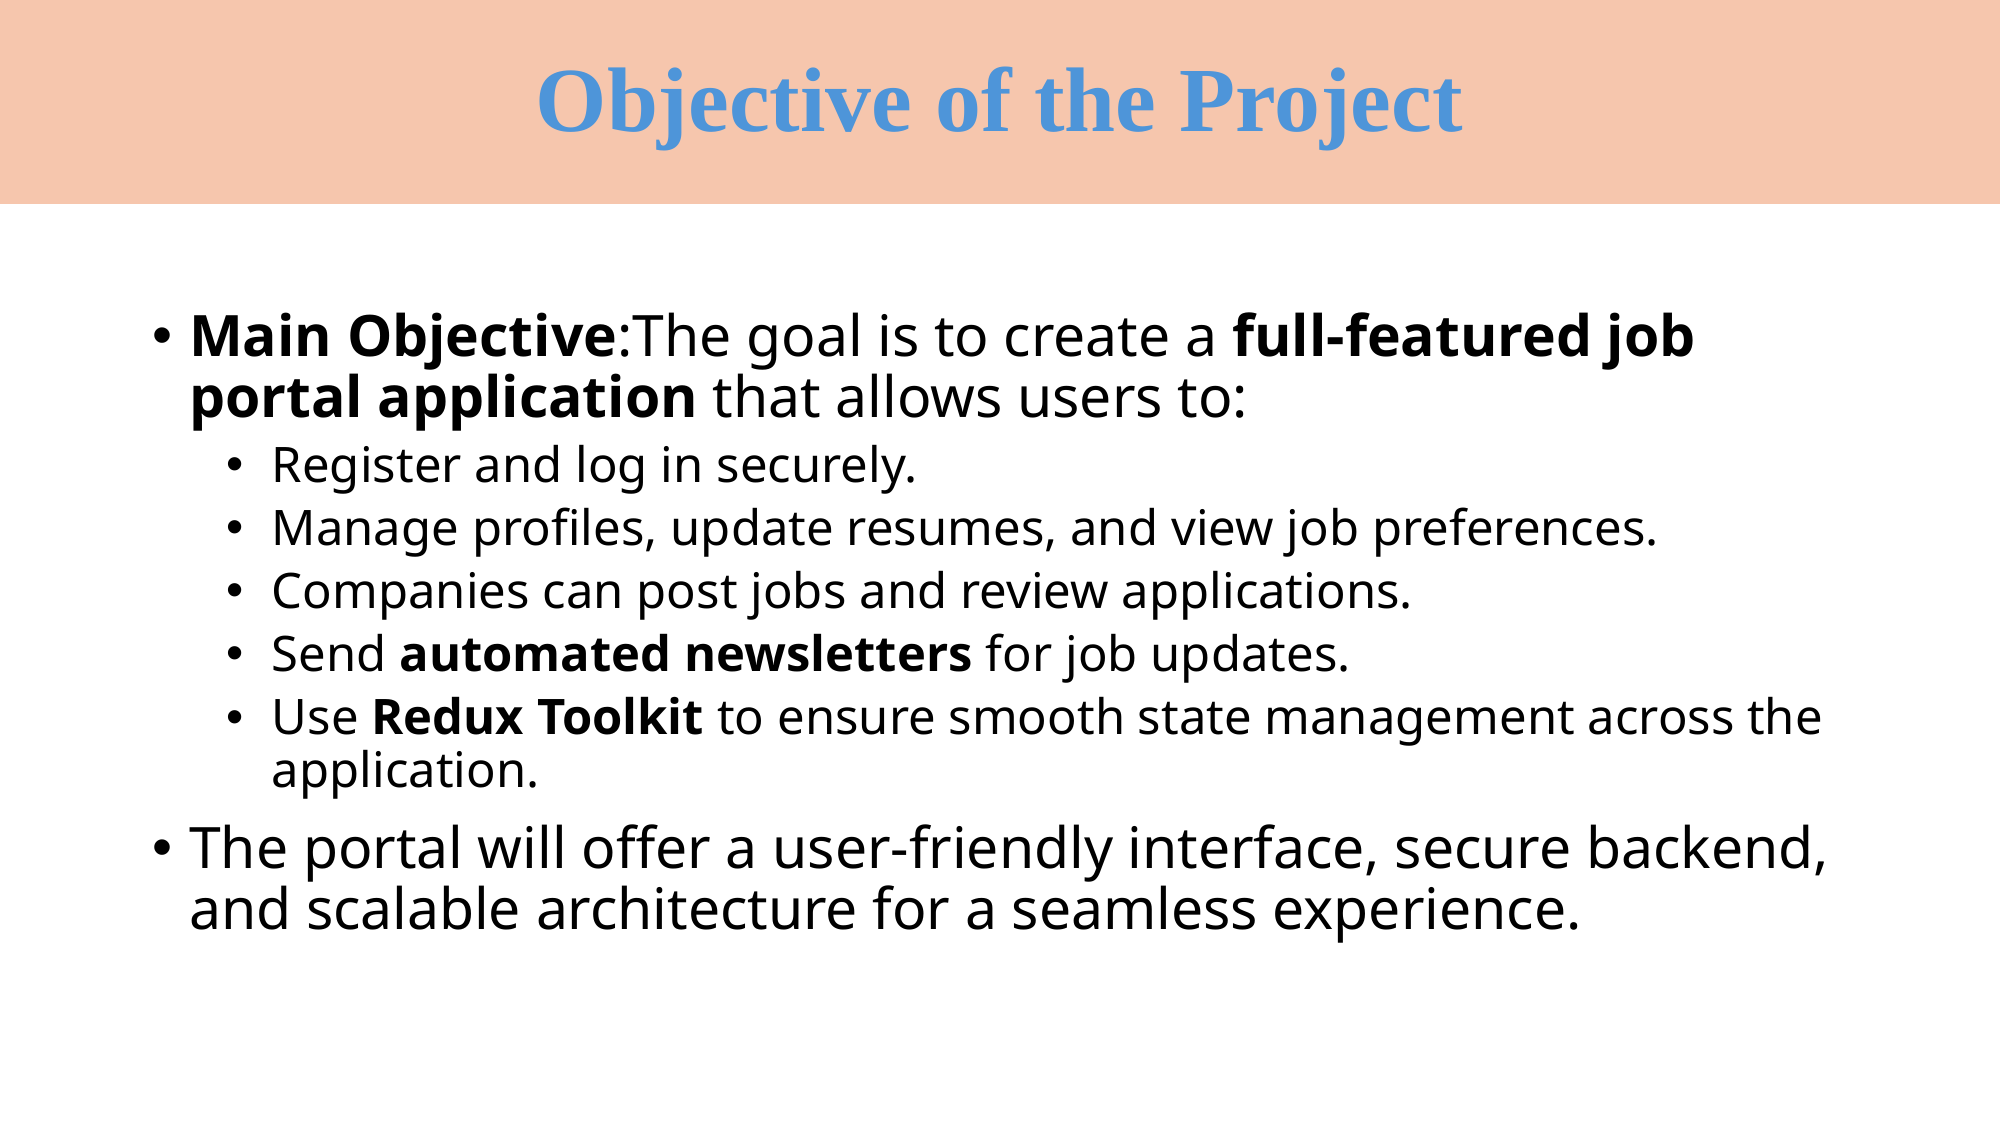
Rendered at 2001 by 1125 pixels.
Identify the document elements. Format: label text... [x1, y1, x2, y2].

list Main Objective:The goal is to create a full-featured job portal application that allows users to: Register and log in securely. Manage profiles, update resumes, and view job preferences. Companies can post jobs and review applications. Send automated newsletters for job updates. Use Redux Toolkit to ensure smooth state management across the application. The portal will offer a user-friendly interface, secure backend, and scalable architecture for a seamless experience. [137, 299, 1863, 1014]
title Objective of the Project [0, 0, 2000, 204]
